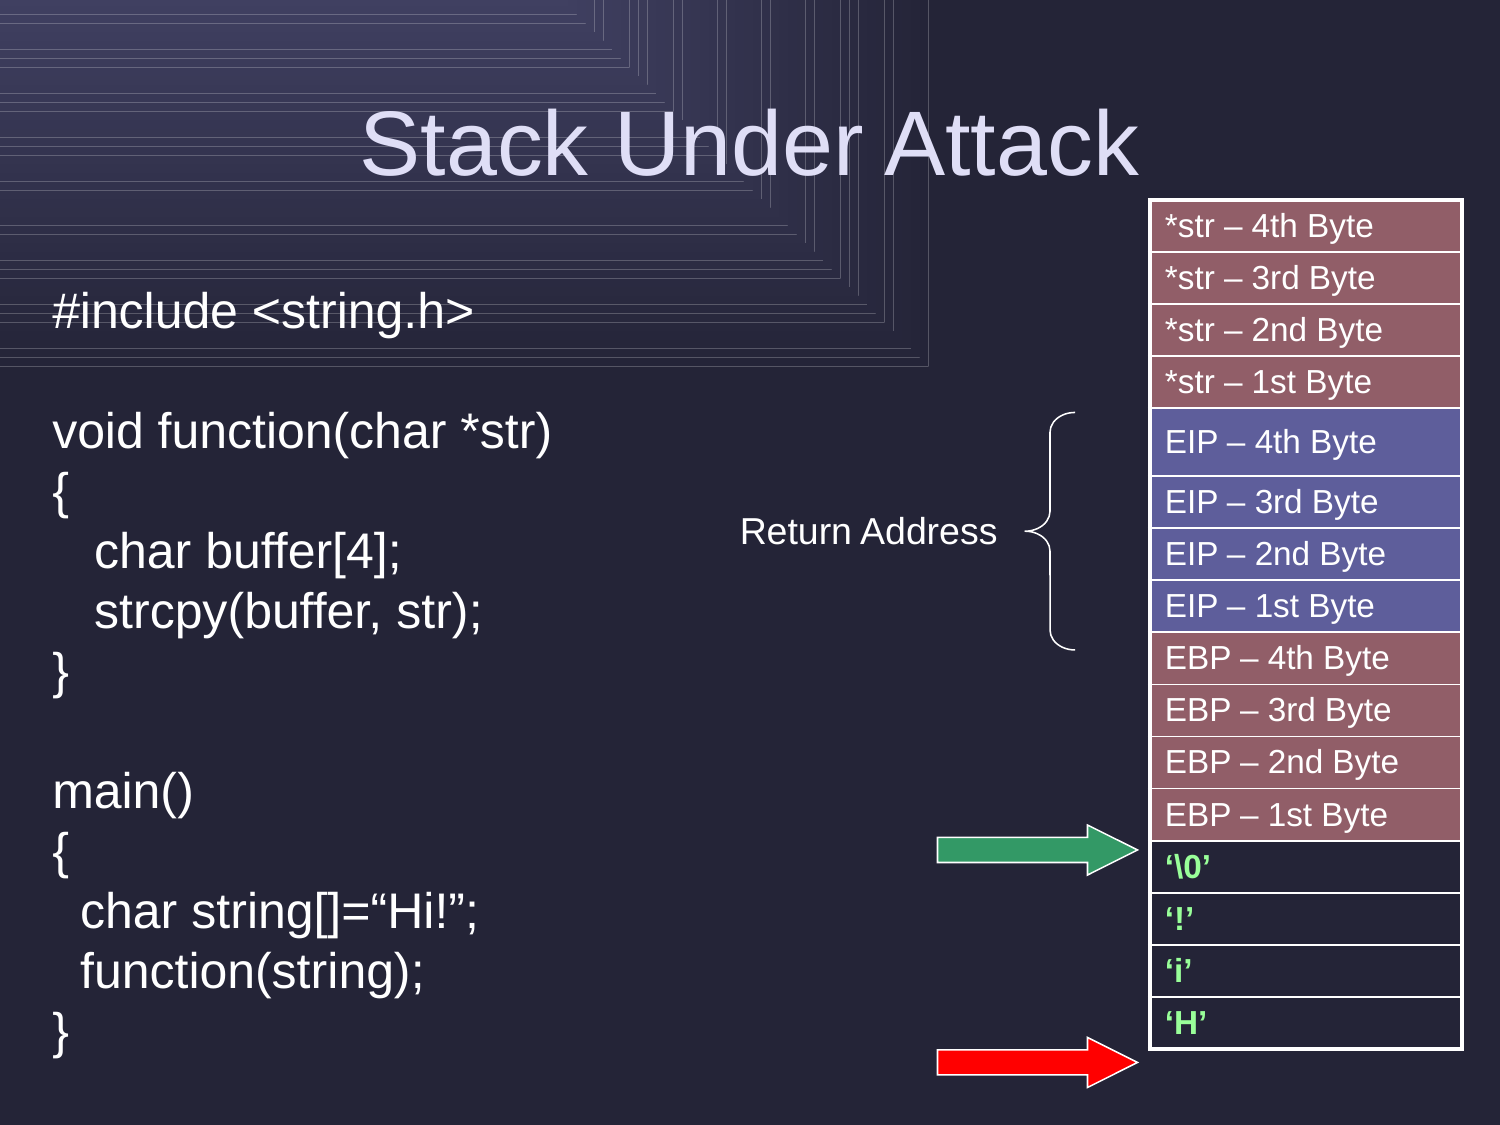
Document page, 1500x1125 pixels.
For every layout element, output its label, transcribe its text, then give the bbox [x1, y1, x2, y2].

table_cell ‘H’ [1152, 998, 1460, 1047]
text_box #include <string.h> void function(char *str) { char buffer[4]; strcpy(buffer, str); } main() { char string[]=“Hi!”; function(string); } [37, 271, 963, 1067]
table_cell *str – 3rd Byte [1152, 253, 1460, 303]
text_box [937, 1037, 1138, 1088]
table_cell EIP – 2nd Byte [1152, 529, 1460, 579]
text_box [1231, 271, 1304, 359]
table_cell *str – 2nd Byte [1152, 305, 1274, 355]
table_cell *str – 2nd Byte [1286, 305, 1460, 355]
title Stack Under Attack [74, 44, 1426, 233]
text_box [963, 825, 1138, 876]
table_cell EBP – 2nd Byte [1152, 737, 1460, 788]
table_cell *str – 1st Byte [1152, 357, 1460, 407]
text_box [1259, 256, 1291, 317]
table_cell ‘\0’ [1152, 842, 1460, 892]
table_cell EBP – 4th Byte [1152, 633, 1460, 684]
table_header *str – 4th Byte [1152, 202, 1460, 251]
text_box [1025, 412, 1076, 650]
table_cell ‘i’ [1152, 946, 1460, 996]
table_cell EIP – 4th Byte [1152, 409, 1460, 475]
table_cell EIP – 3rd Byte [1152, 477, 1460, 527]
table_cell EBP – 3rd Byte [1152, 685, 1460, 736]
table_cell ‘!’ [1152, 894, 1460, 944]
text_box Return Address [963, 499, 1016, 560]
table_cell EBP – 1st Byte [1152, 789, 1460, 840]
table_cell EIP – 1st Byte [1152, 581, 1460, 631]
